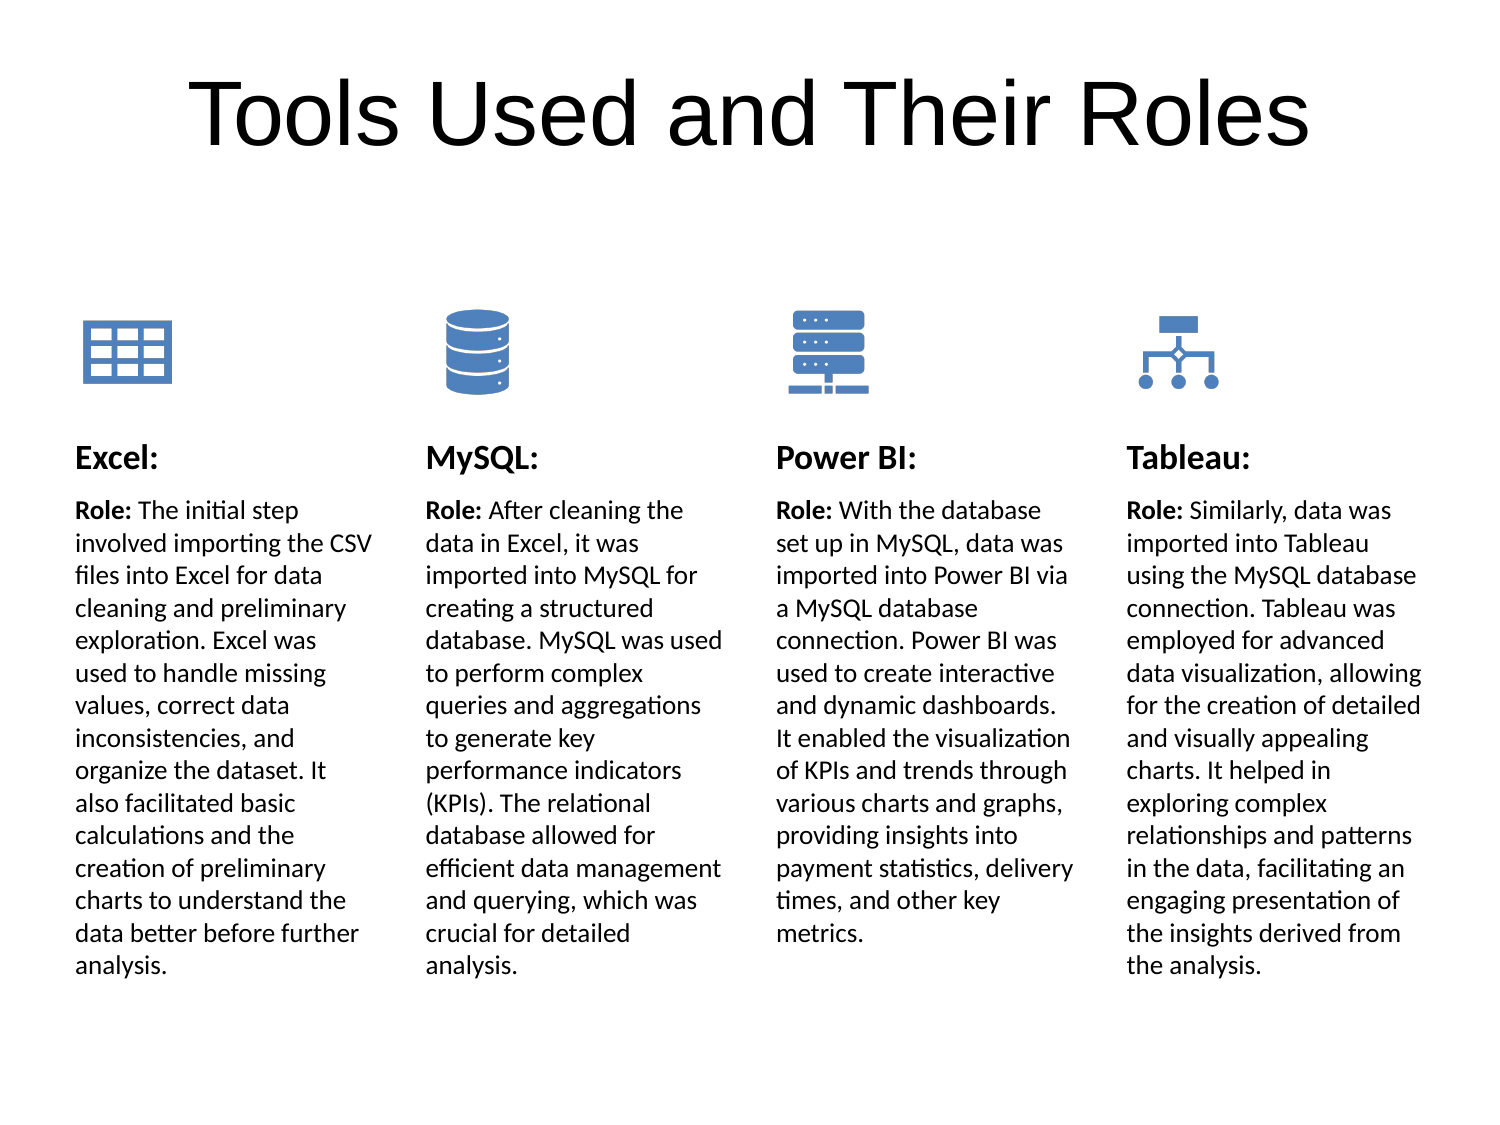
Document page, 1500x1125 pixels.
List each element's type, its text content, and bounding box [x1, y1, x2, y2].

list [74, 248, 1426, 1046]
title Tools Used and Their Roles [75, 15, 1425, 203]
